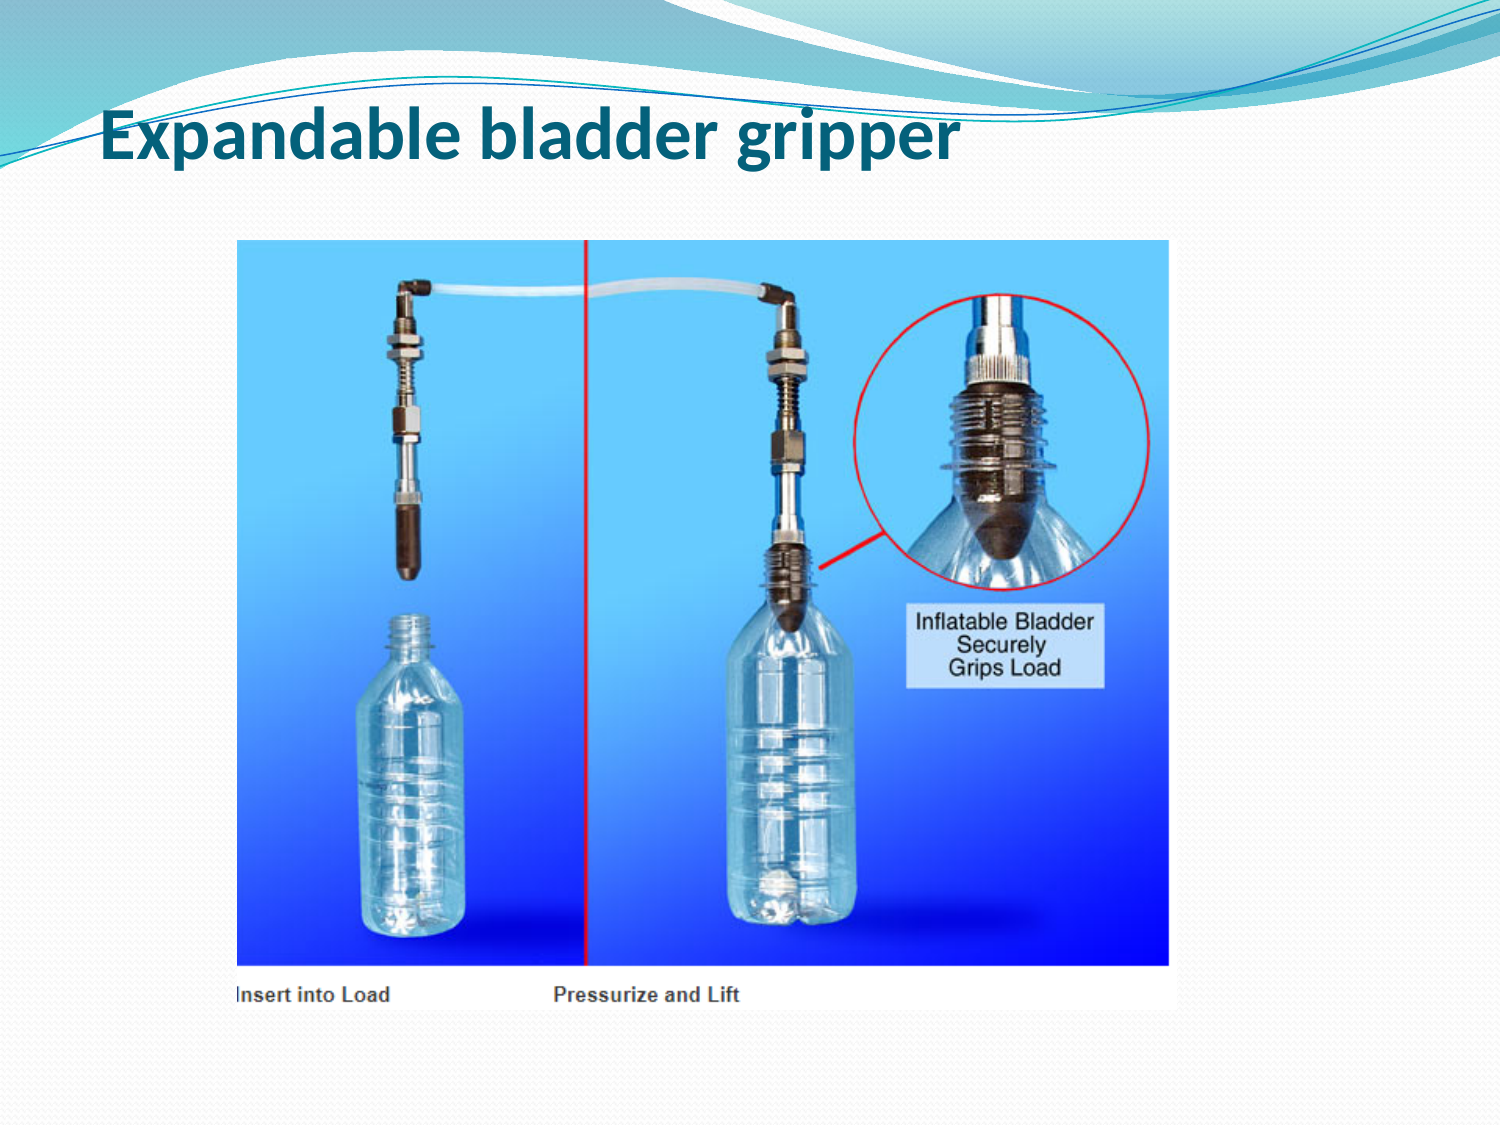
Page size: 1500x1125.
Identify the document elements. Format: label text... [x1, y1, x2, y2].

title Expandable bladder gripper [99, 115, 975, 175]
picture [237, 240, 1177, 1010]
